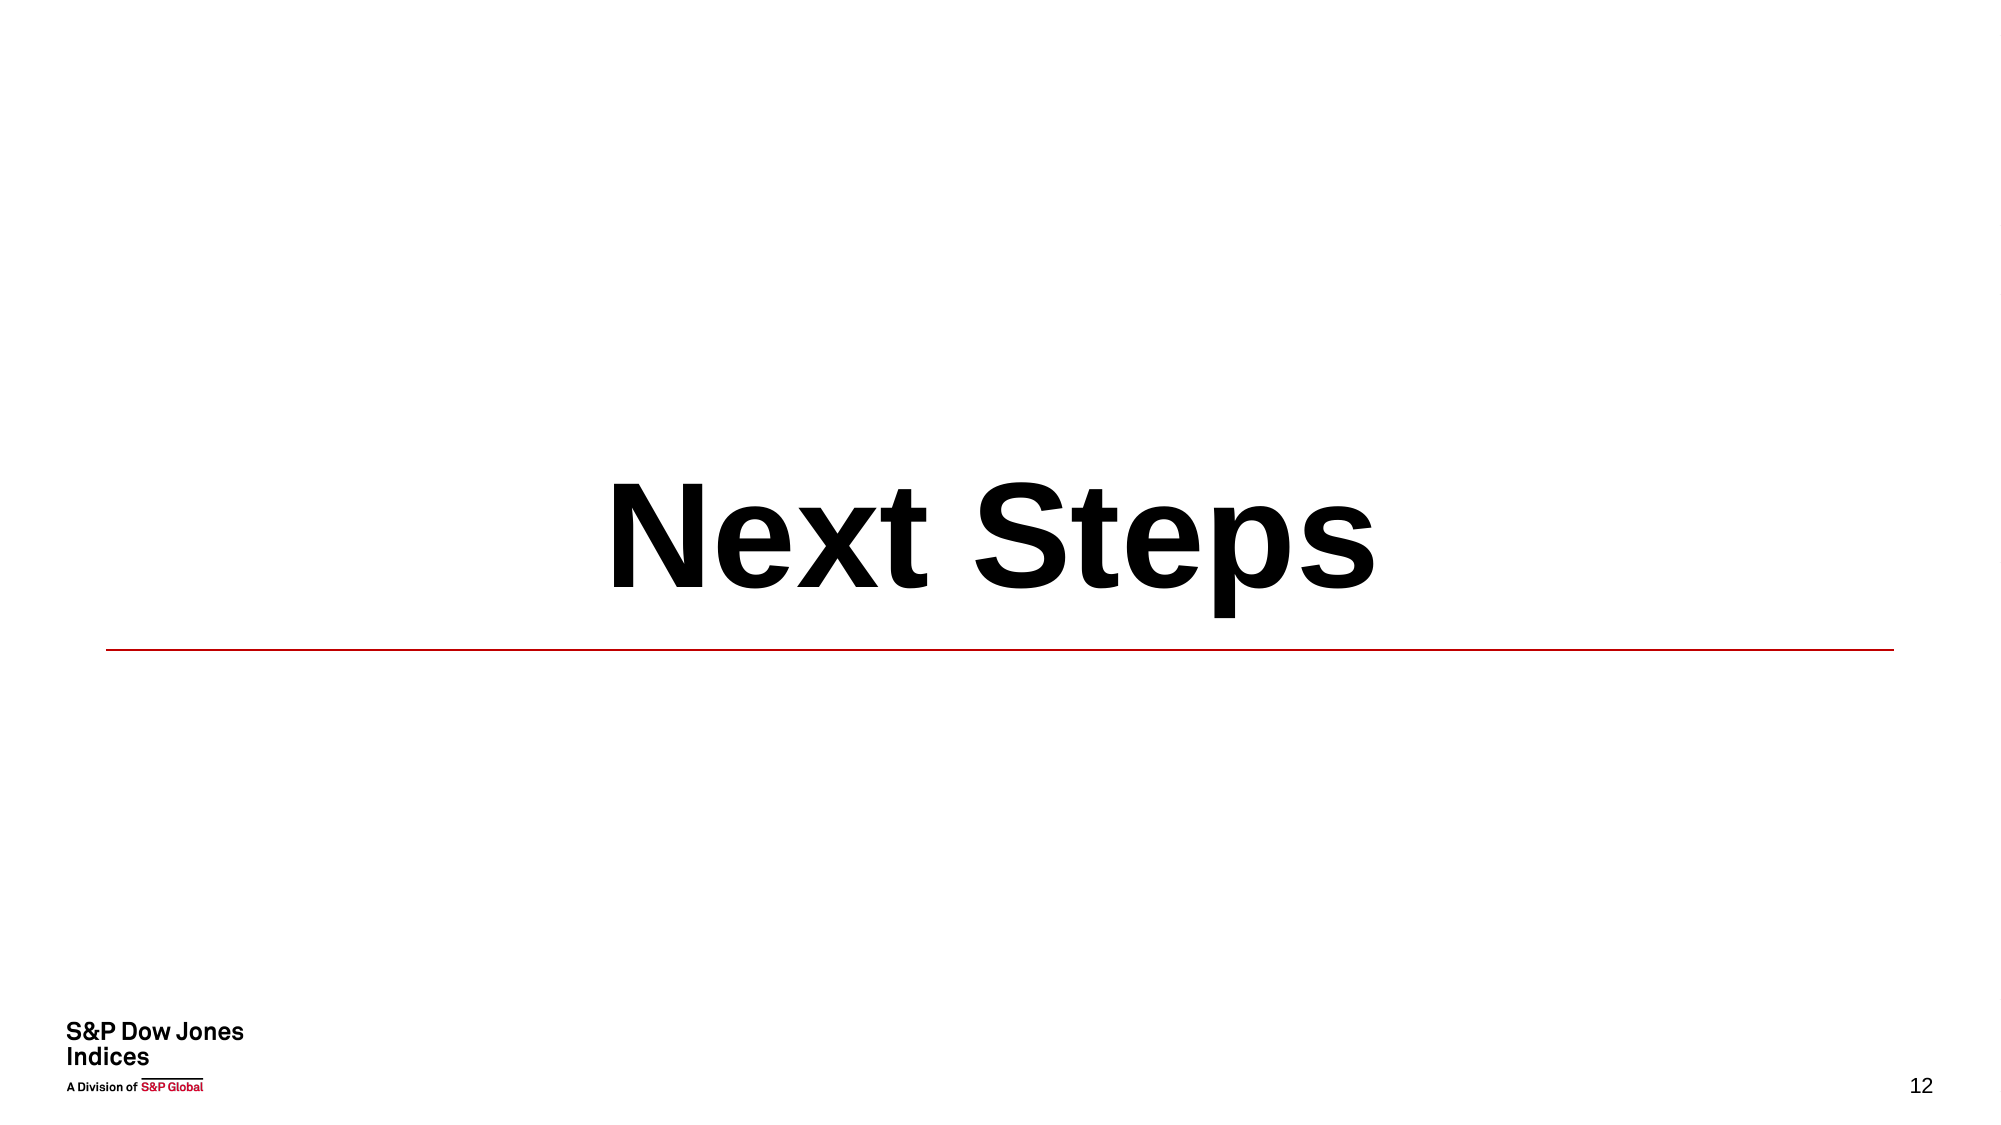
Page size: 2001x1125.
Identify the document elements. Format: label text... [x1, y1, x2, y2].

slide_number 12 [1839, 1036, 1934, 1098]
picture [50, 1004, 261, 1109]
list Next Steps [488, 450, 1512, 649]
